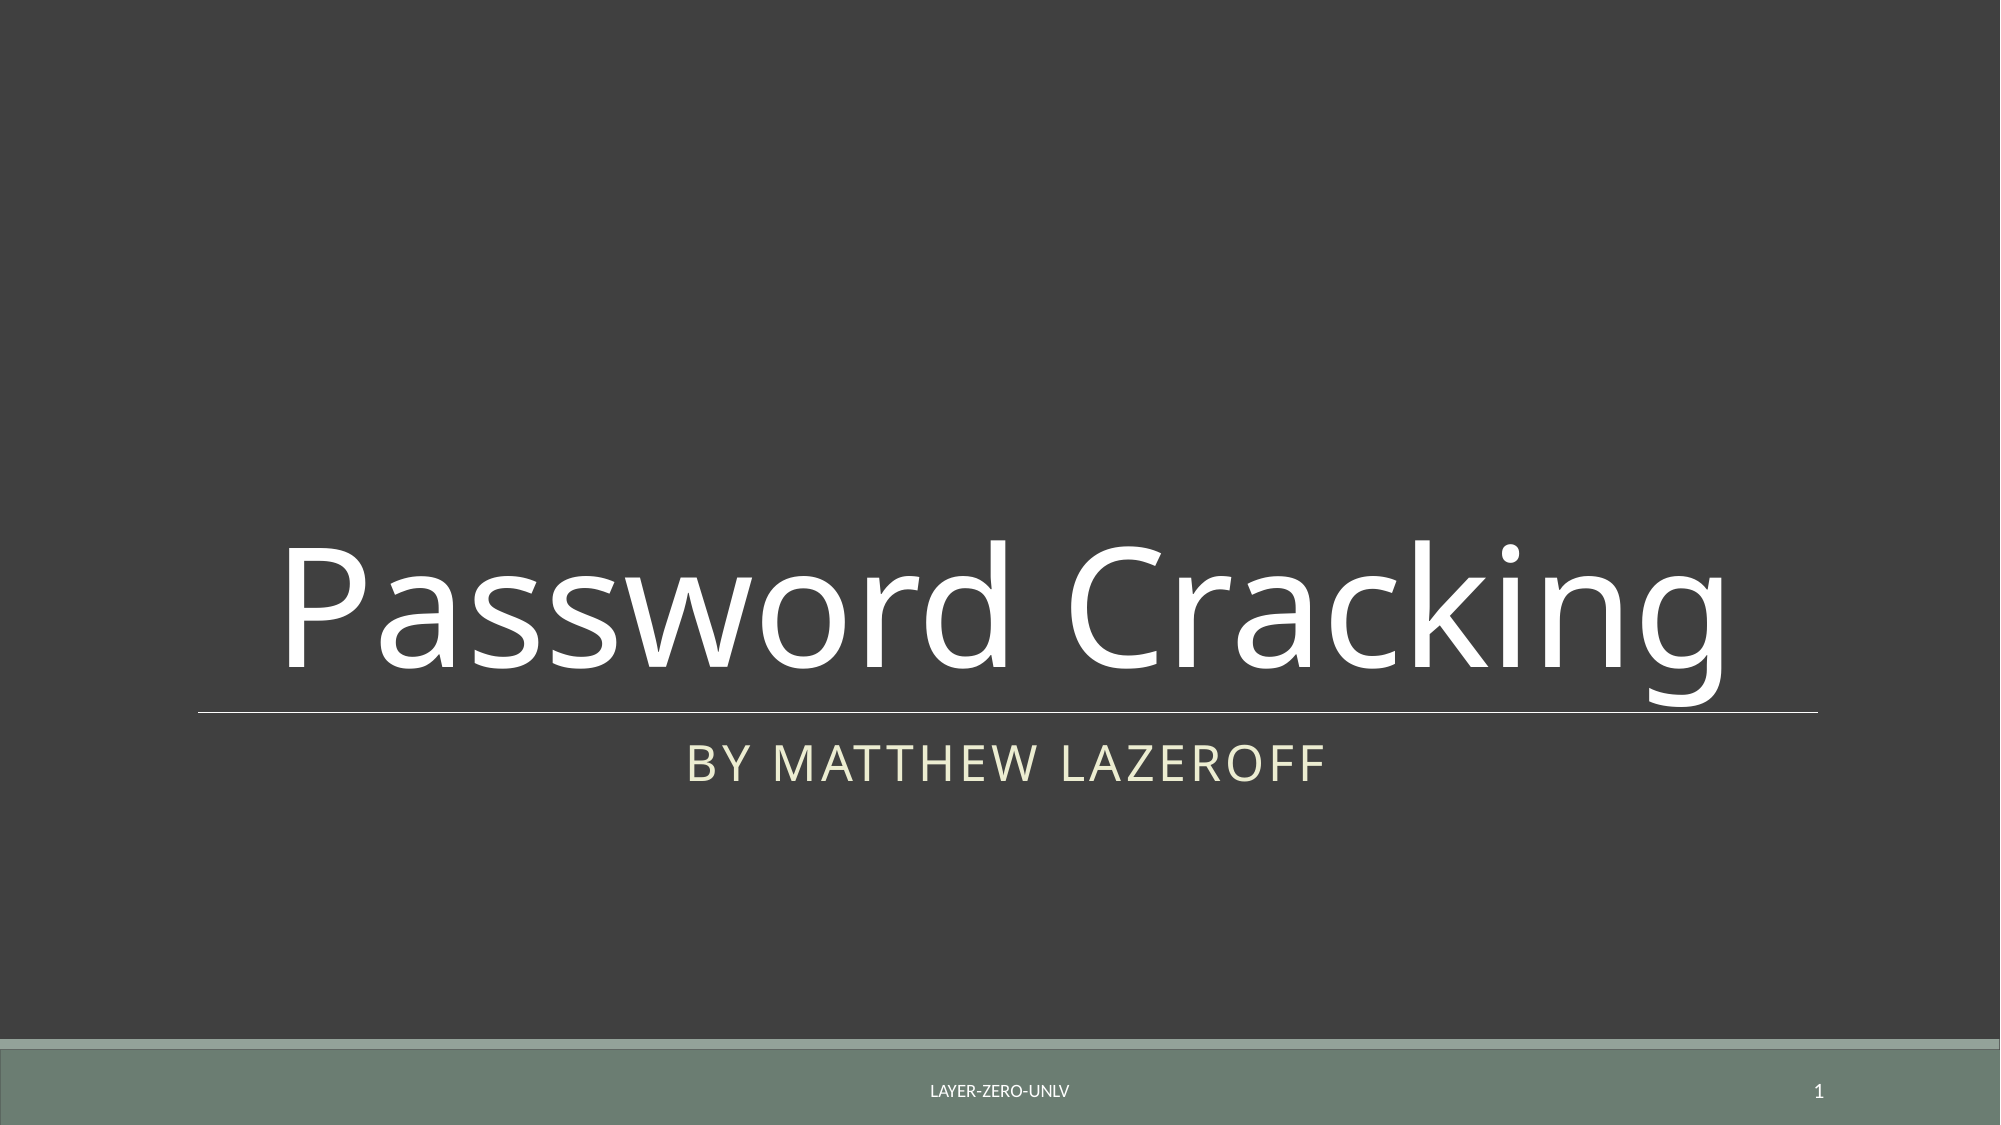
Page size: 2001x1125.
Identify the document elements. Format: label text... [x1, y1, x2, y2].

subtitle By Matthew Lazeroff [180, 730, 1831, 919]
title Password Cracking [180, 124, 1830, 710]
slide_number 1 [1624, 1059, 1840, 1120]
footer Layer-Zero-UNLV [604, 1059, 1396, 1120]
